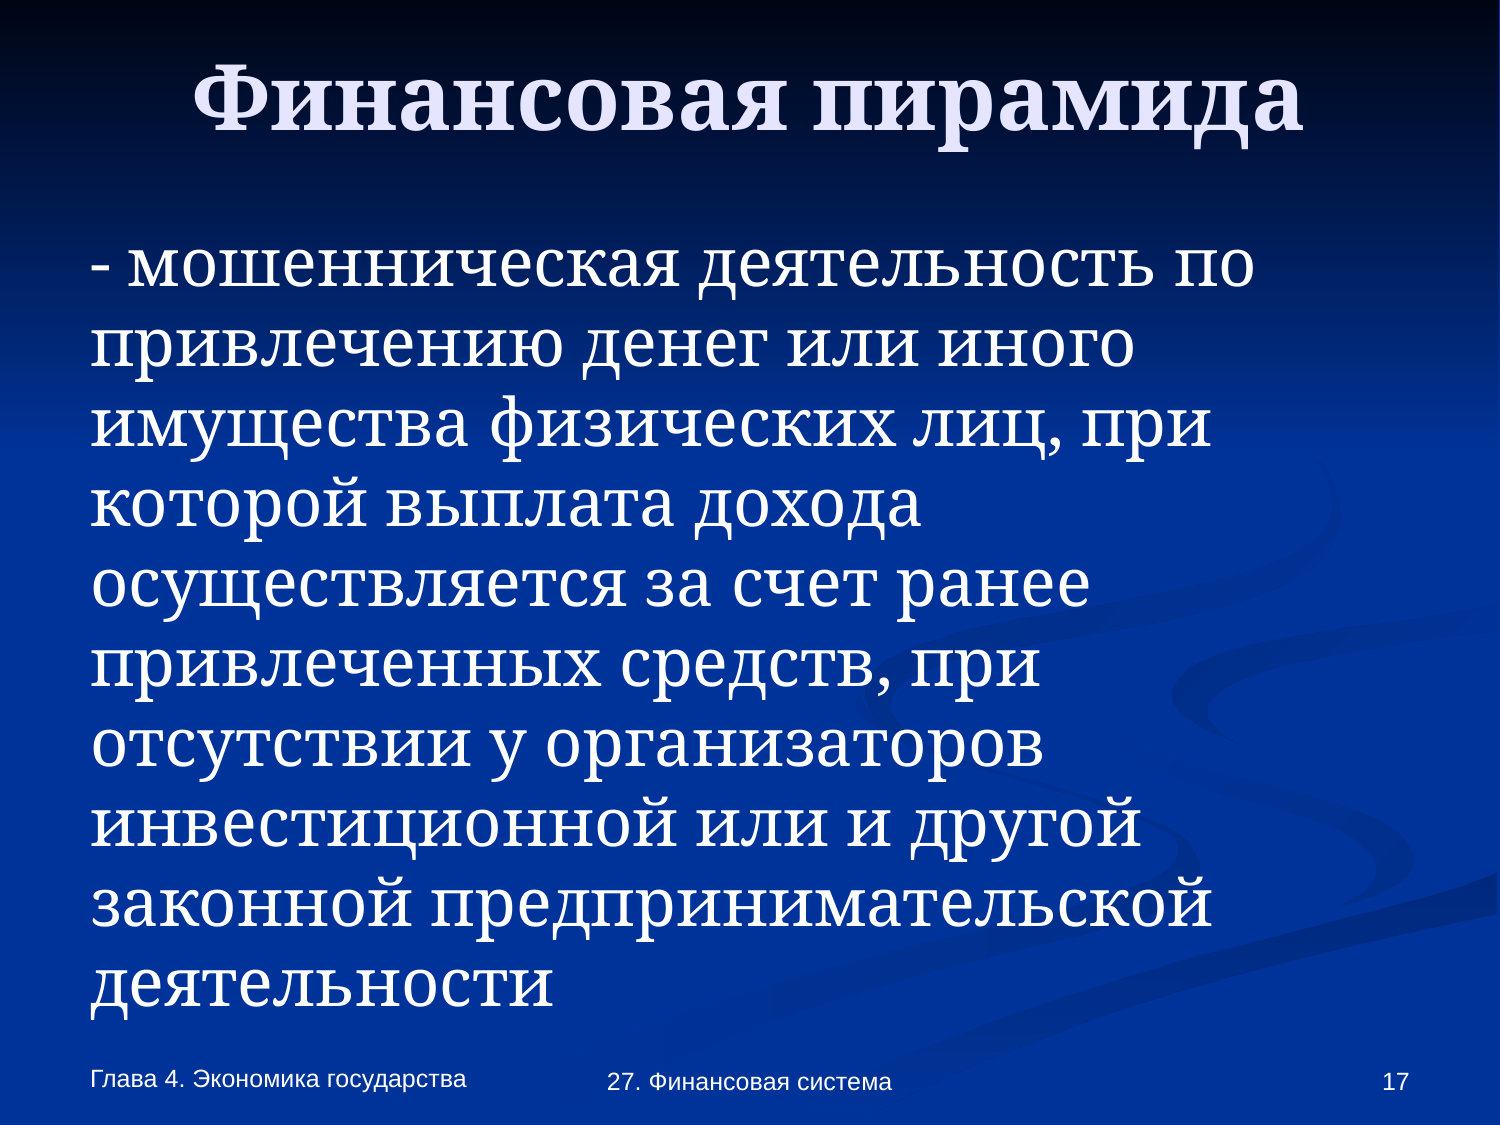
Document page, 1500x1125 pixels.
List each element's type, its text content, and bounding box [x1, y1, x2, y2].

footer 27. Финансовая система [512, 1062, 988, 1104]
slide_number Глава 4. Экономика государства [75, 1062, 512, 1100]
list - мошенническая деятельность по привлечению денег или иного имущества физических лиц, при которой выплата дохода осуществляется за счет ранее привлеченных средств, при отсутствии у организаторов инвестиционной или и другой законной предпринимательской деятельности [75, 212, 1425, 1050]
title Финансовая пирамида [75, 0, 1425, 188]
slide_number 17 [1074, 1074, 1425, 1104]
